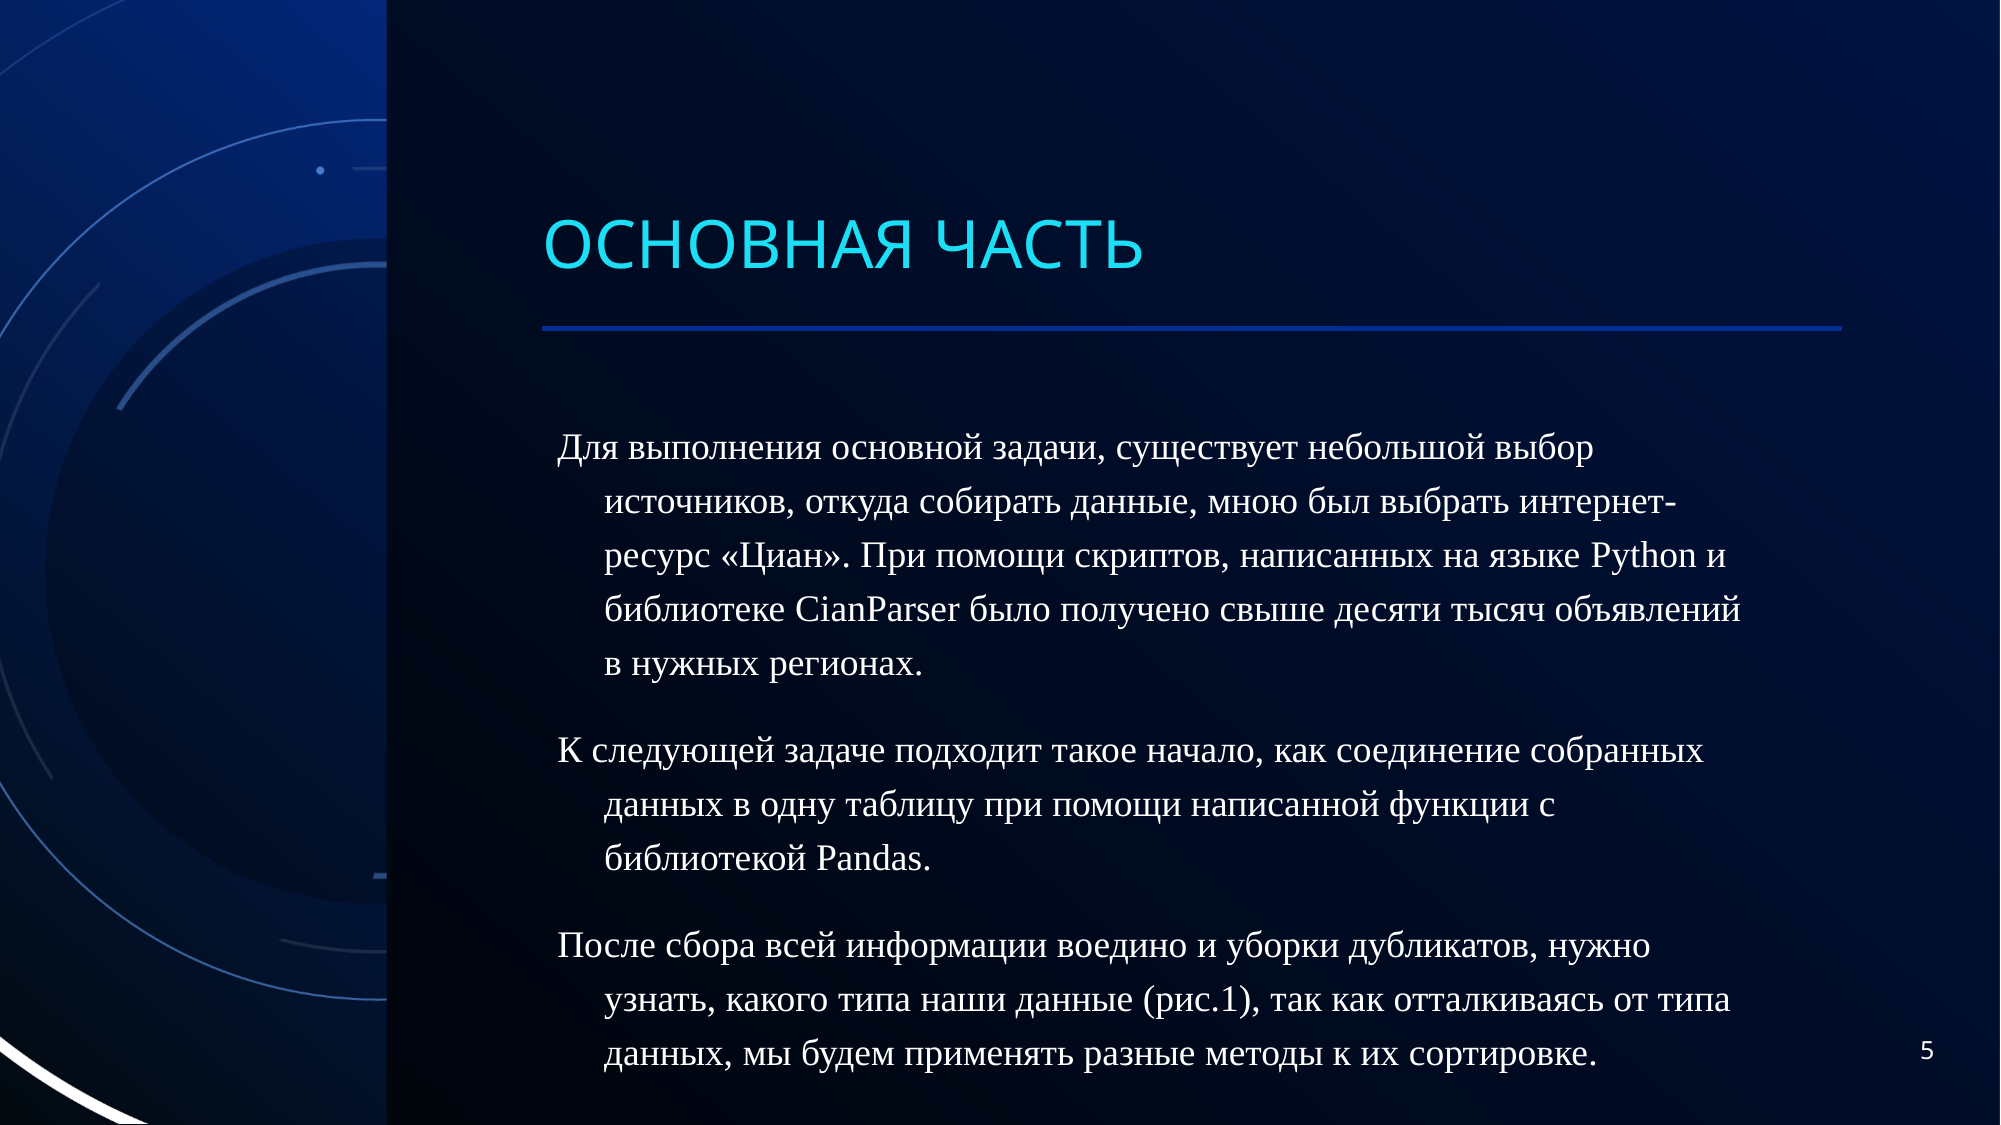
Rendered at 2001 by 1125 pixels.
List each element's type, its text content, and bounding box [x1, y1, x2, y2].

slide_number 5 [1499, 1021, 1950, 1082]
picture [0, 0, 387, 1124]
list Для выполнения основной задачи, существует небольшой выбор источников, откуда собирать данные, мною был выбрать интернет-ресурс «Циан». При помощи скриптов, написанных на языке Python и библиотеке CianParser было получено свыше десяти тысяч объявлений в нужных регионах. К следующей задаче подходит такое начало, как соединение собранных данных в одну таблицу при помощи написанной функции с библиотекой Pandas. После сбора всей информации воедино и уборки дубликатов, нужно узнать, какого типа наши данные (рис.1), так как отталкиваясь от типа данных, мы будем применять разные методы к их сортировке. [542, 405, 1760, 1082]
title Основная часть [542, 18, 1760, 291]
